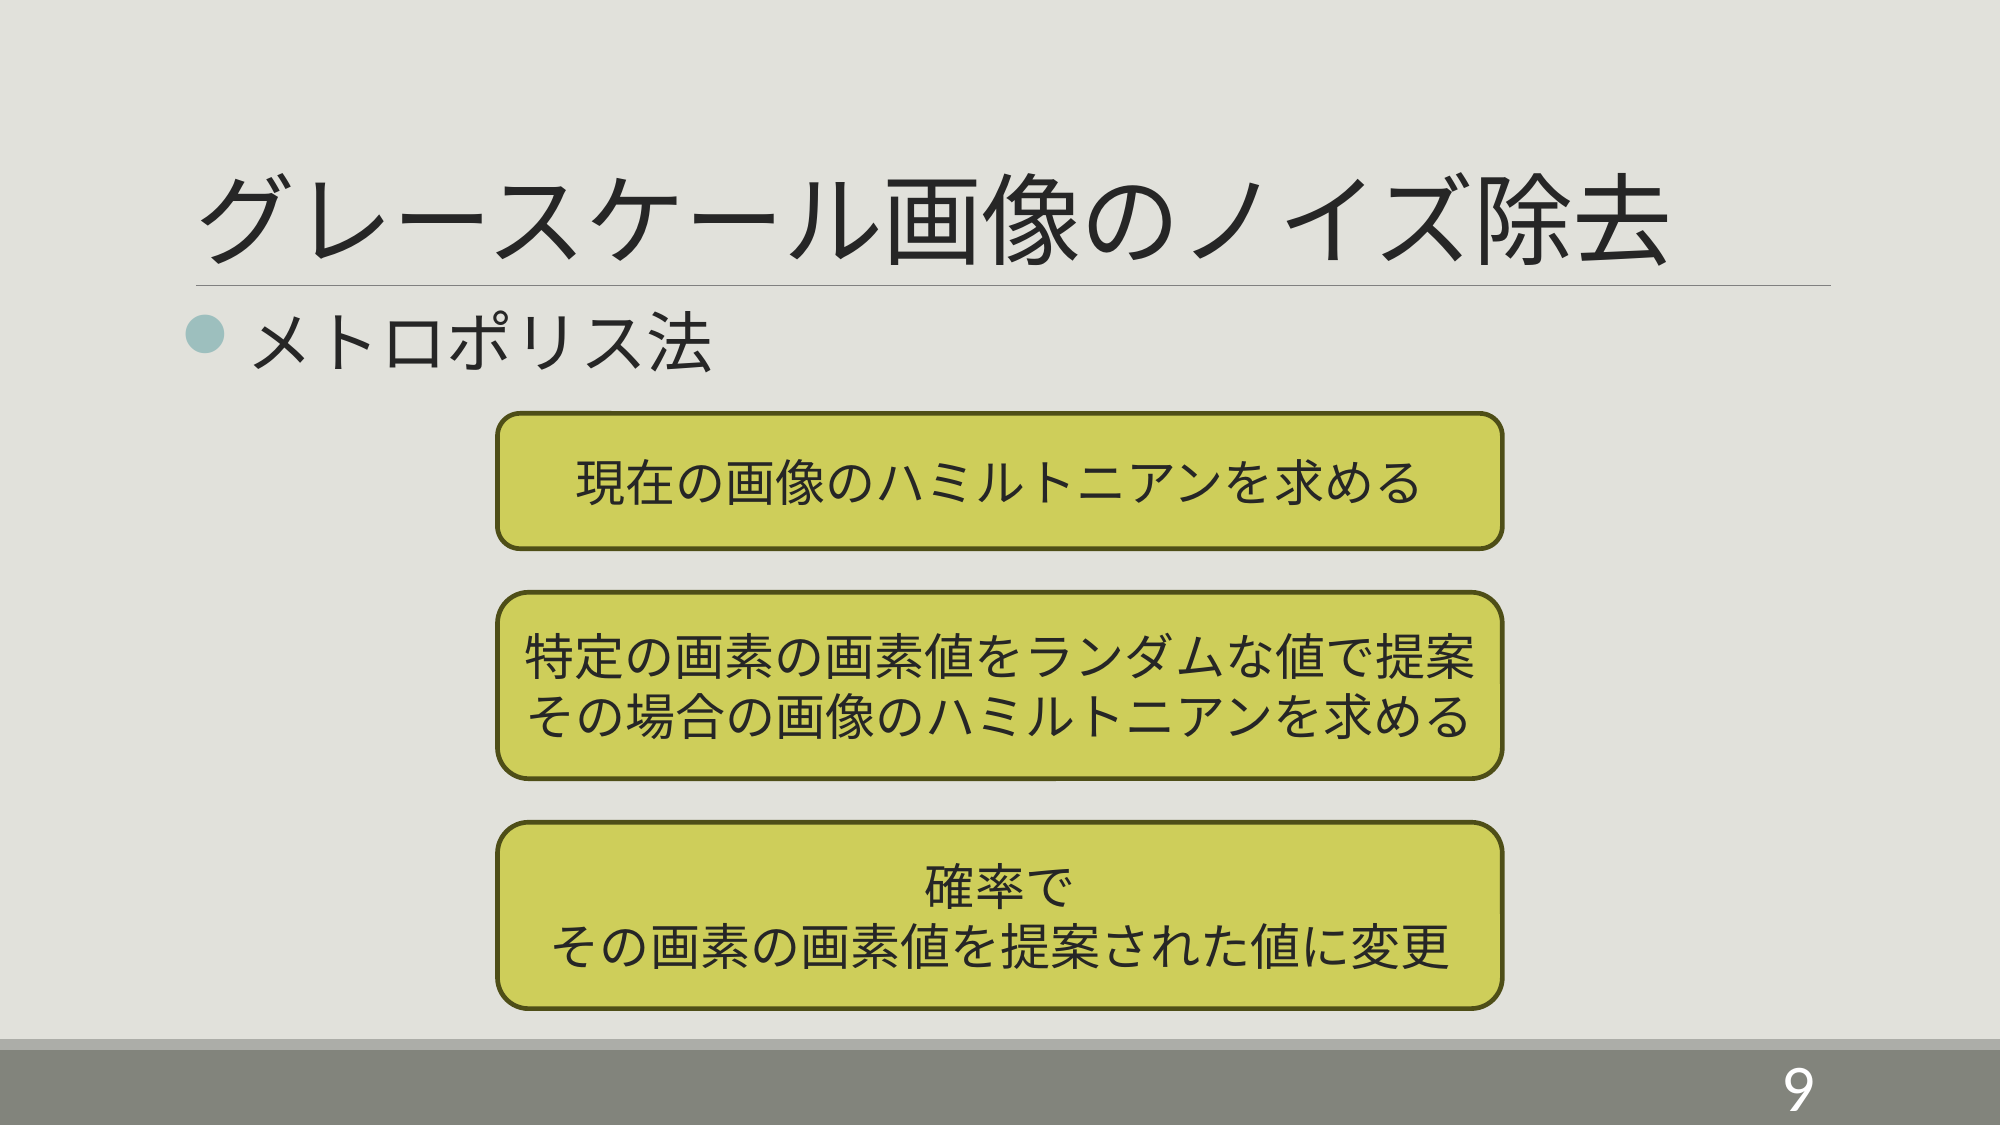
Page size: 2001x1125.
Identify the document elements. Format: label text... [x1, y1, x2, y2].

slide_number 9 [1614, 1054, 1830, 1115]
list メトロポリス法 [180, 302, 1830, 963]
title グレースケール画像のノイズ除去 [180, 47, 1830, 285]
